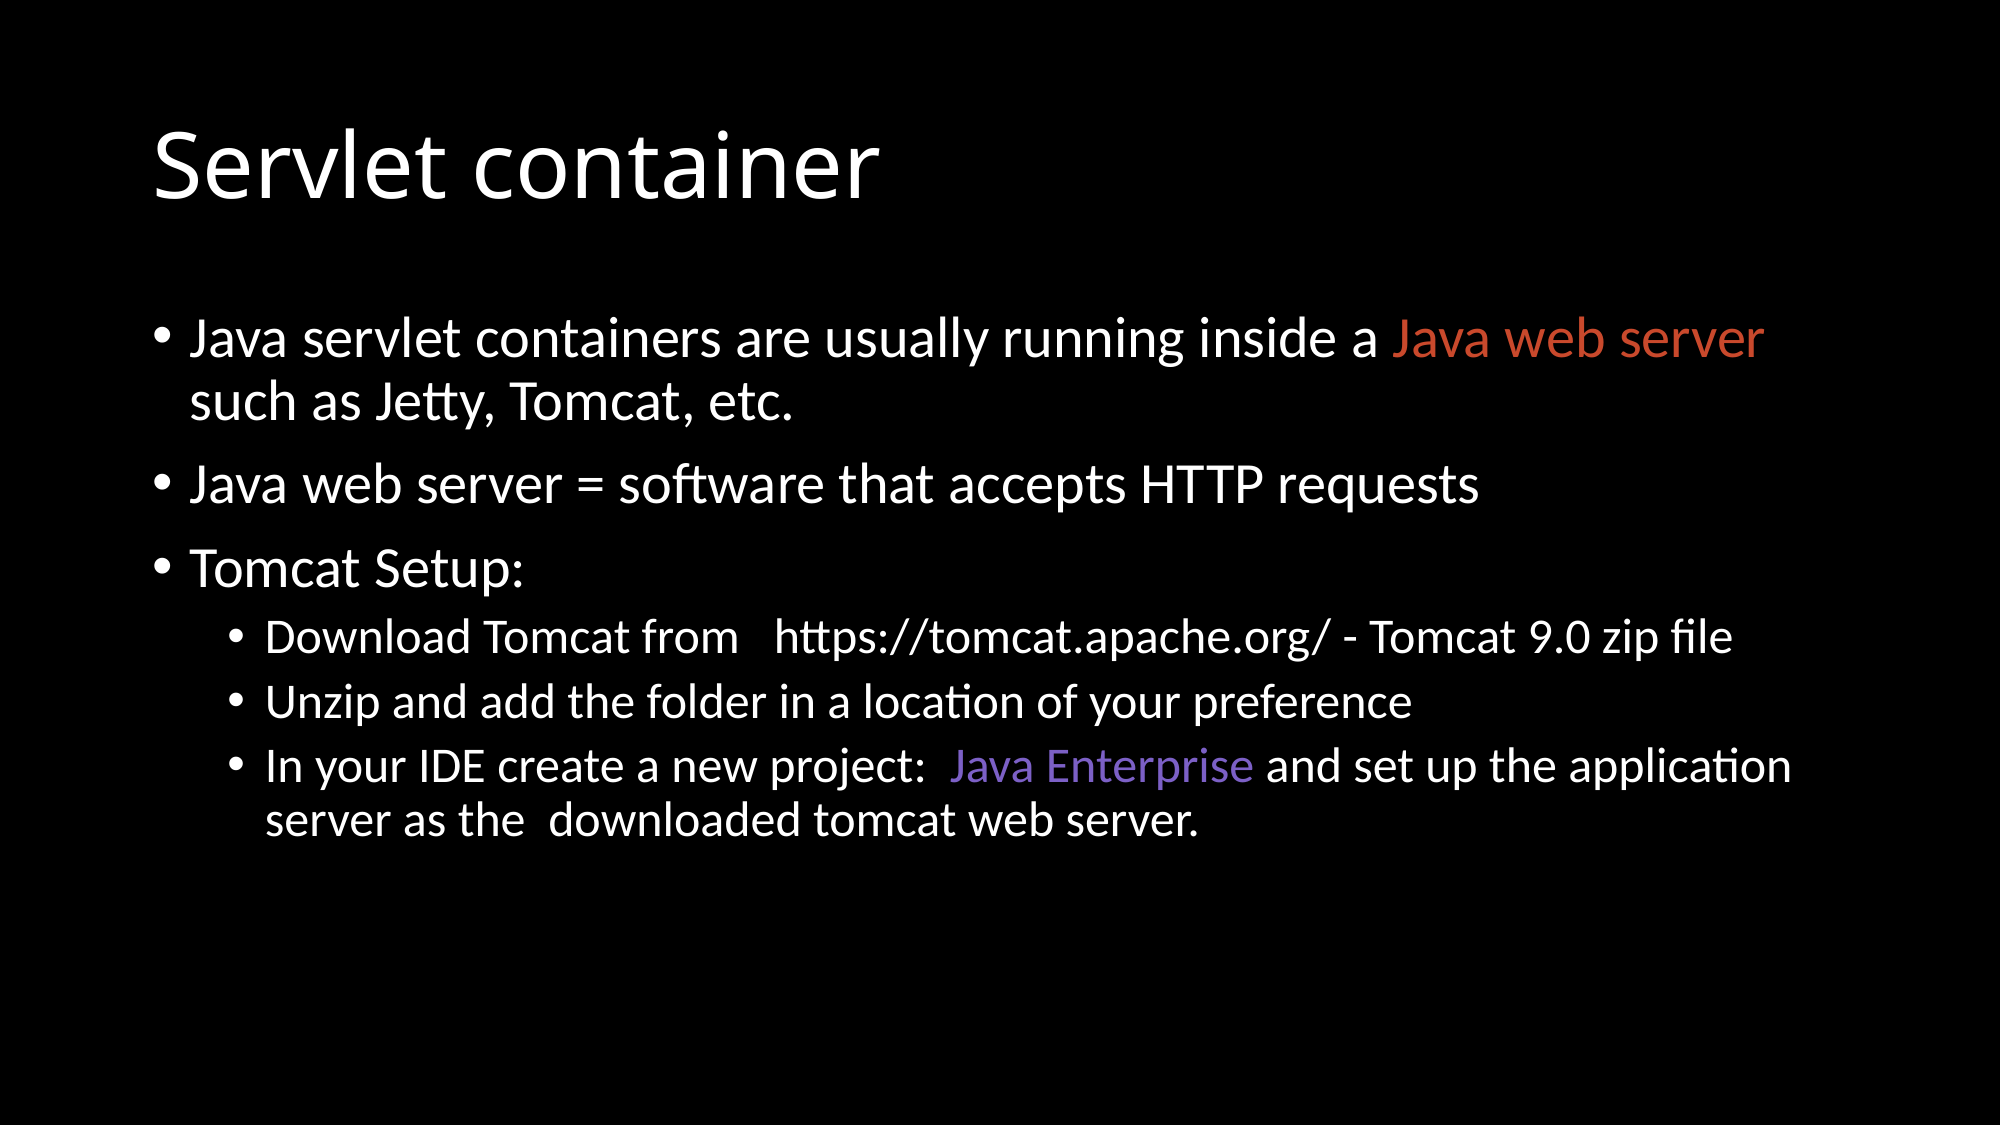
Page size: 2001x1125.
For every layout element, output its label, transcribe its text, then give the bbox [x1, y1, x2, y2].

list Java servlet containers are usually running inside a Java web server such as Jetty, Tomcat, etc. Java web server = software that accepts HTTP requests Tomcat Setup: Download Tomcat from ​ https://tomcat.apache.org/​ - Tomcat 9.0 zip file Unzip and add the folder in a location of your preference In your IDE create a new project: ​ Java Enterprise and set up the application server as the downloaded tomcat web server. [137, 299, 1863, 1014]
title Servlet container [137, 59, 1863, 278]
